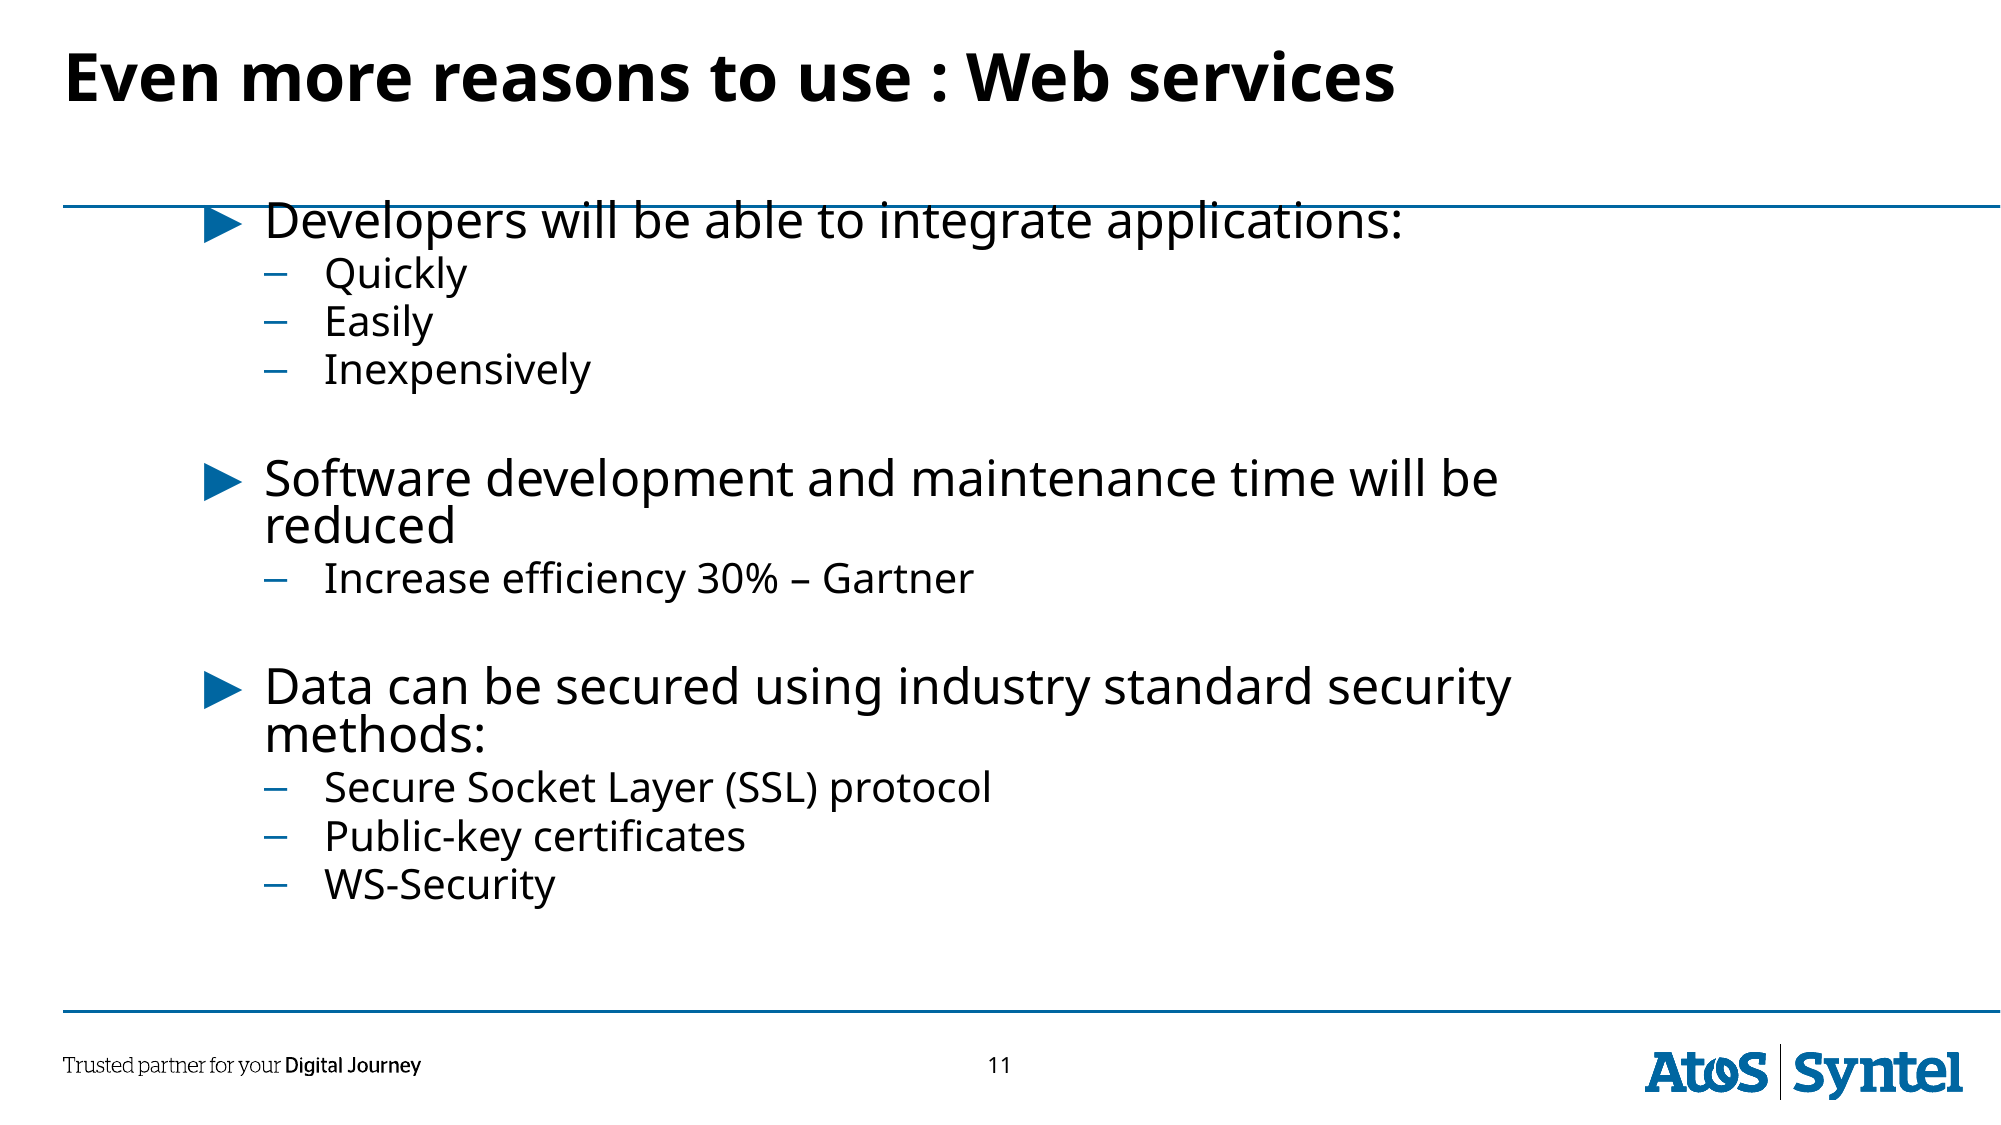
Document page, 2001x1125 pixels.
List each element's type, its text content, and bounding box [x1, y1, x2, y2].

list Developers will be able to integrate applications: Quickly Easily Inexpensively Software development and maintenance time will be reduced Increase efficiency 30% – Gartner Data can be secured using industry standard security methods: Secure Socket Layer (SSL) protocol Public-key certificates WS-Security [204, 200, 1625, 944]
title Even more reasons to use : Web services [63, 26, 1961, 185]
